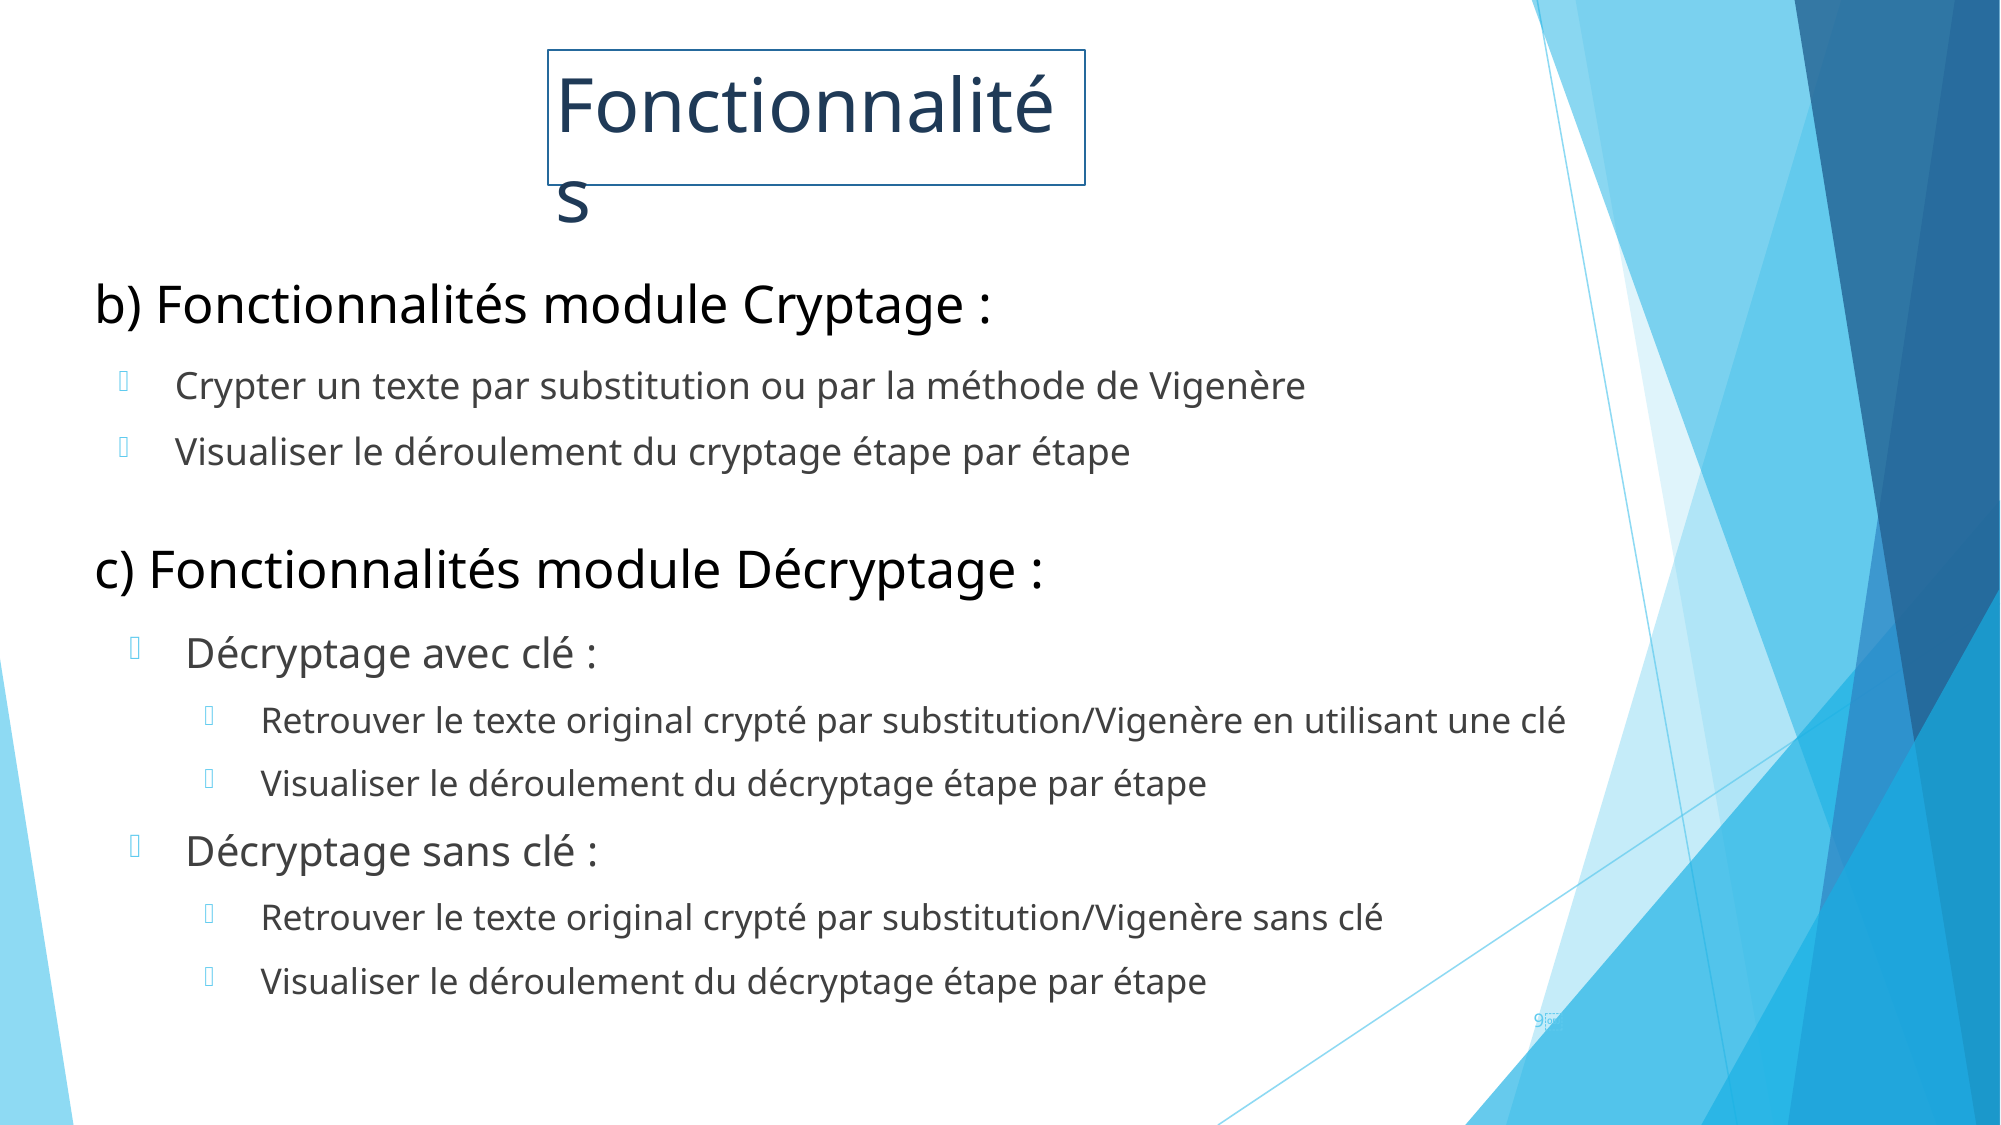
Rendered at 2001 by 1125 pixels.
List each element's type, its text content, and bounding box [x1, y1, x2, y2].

text_box Décryptage avec clé : Retrouver le texte original crypté par substitution/Vigenère en utilisant une clé Visualiser le déroulement du décryptage étape par étape Décryptage sans clé : Retrouver le texte original crypté par substitution/Vigenère sans clé Visualiser le déroulement du décryptage étape par étape [121, 619, 1607, 1125]
title Fonctionnalités [547, 49, 1086, 186]
text_box c) Fonctionnalités module Décryptage : [87, 529, 1412, 607]
list Crypter un texte par substitution ou par la méthode de Vigenère Visualiser le déroulement du cryptage étape par étape [110, 353, 1522, 516]
text_box b) Fonctionnalités module Cryptage : [87, 264, 1412, 342]
